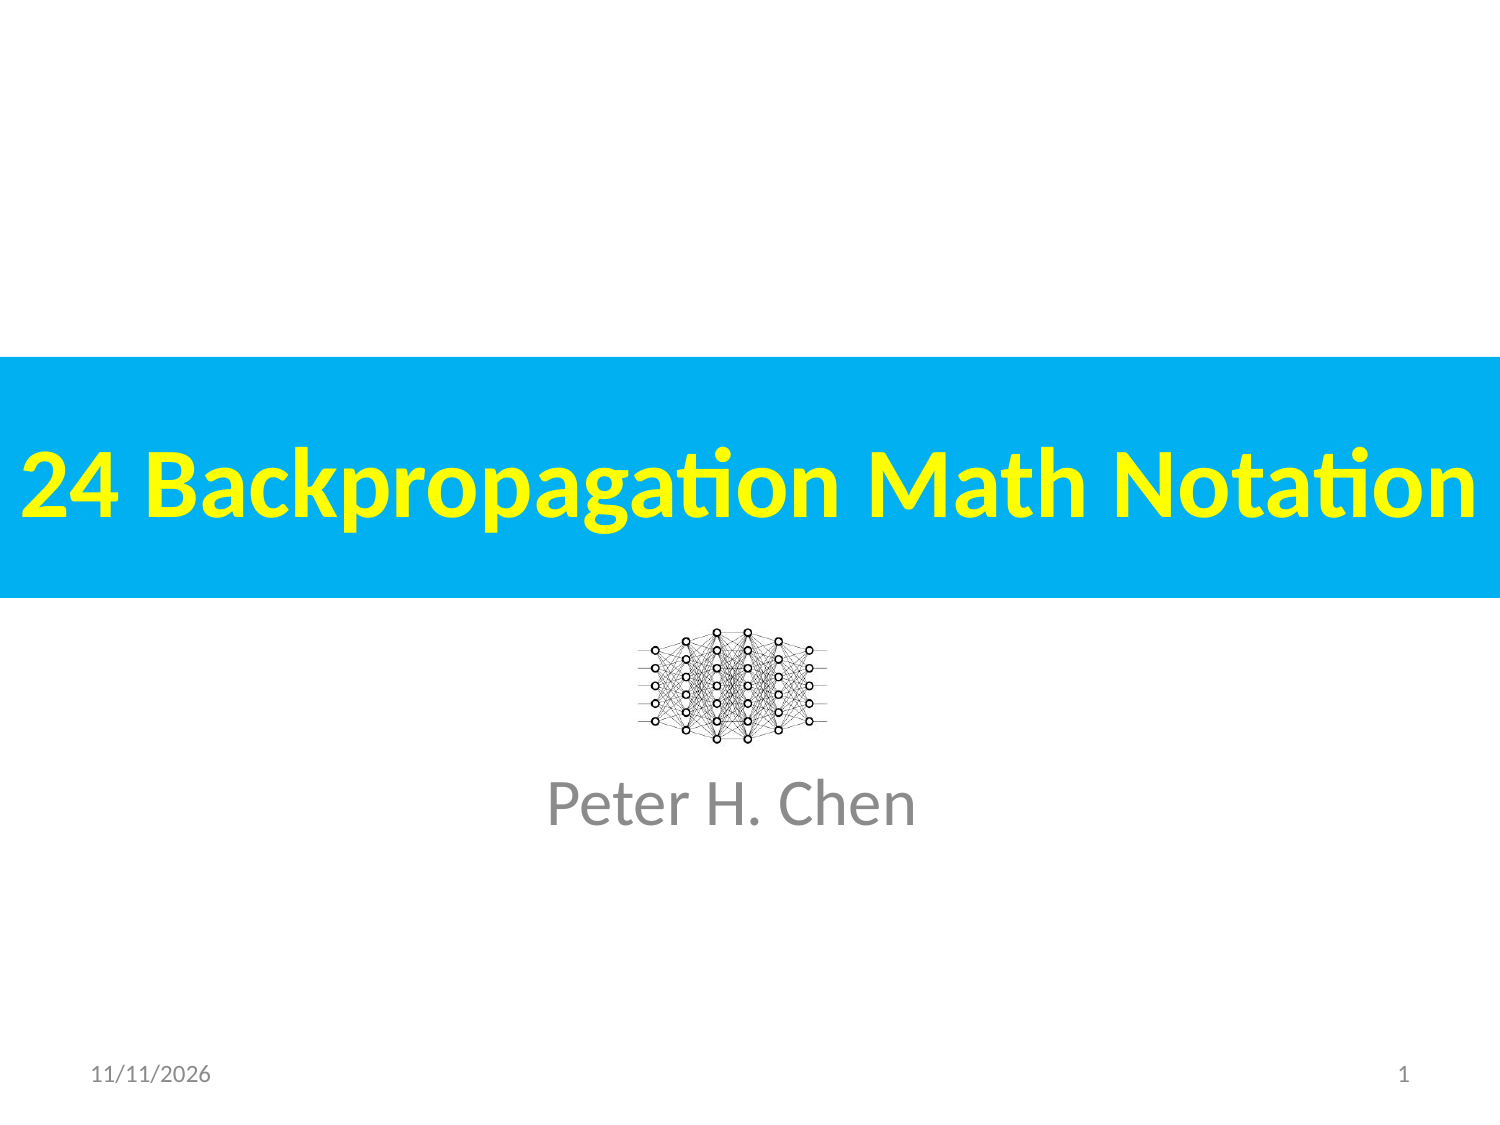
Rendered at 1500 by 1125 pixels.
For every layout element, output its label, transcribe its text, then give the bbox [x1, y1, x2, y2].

title 24 Backpropagation Math Notation [0, 356, 1500, 598]
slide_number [75, 1042, 425, 1103]
slide_number 1 [1074, 1042, 1425, 1103]
picture [632, 619, 831, 752]
subtitle Peter H. Chen [206, 751, 1257, 866]
